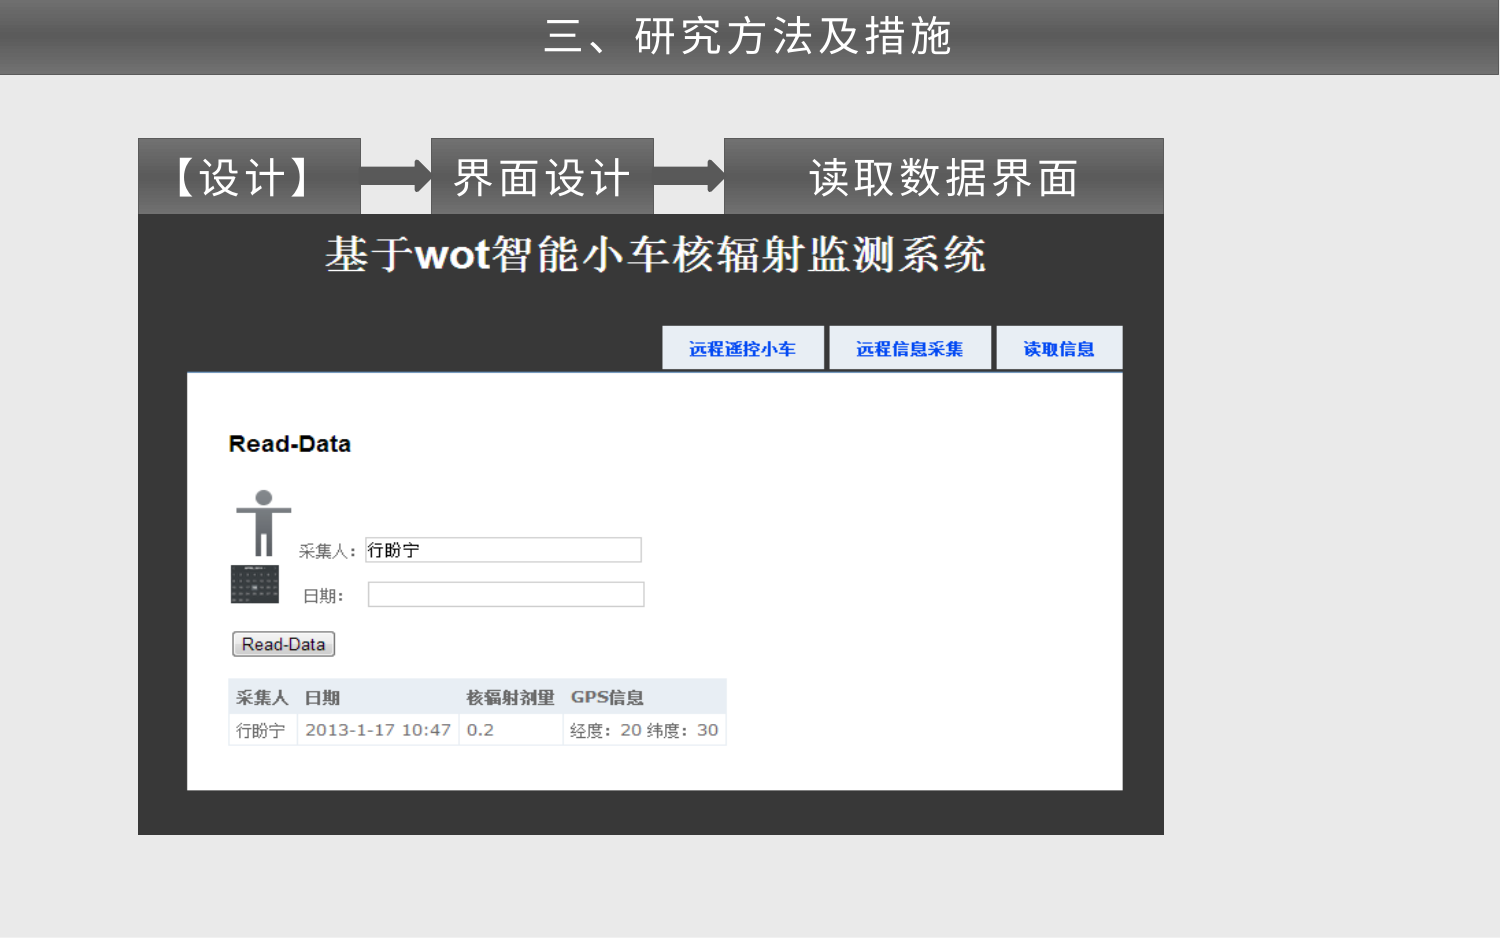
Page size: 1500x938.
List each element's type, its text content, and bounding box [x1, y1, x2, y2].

text_box 【设计】 [136, 136, 362, 214]
text_box 读取数据界面 [722, 136, 1166, 215]
text_box 界面设计 [429, 136, 655, 213]
picture [137, 214, 1164, 836]
text_box [651, 159, 727, 192]
text_box [358, 159, 434, 192]
text_box 三、研究方法及措施 [0, 0, 1500, 76]
